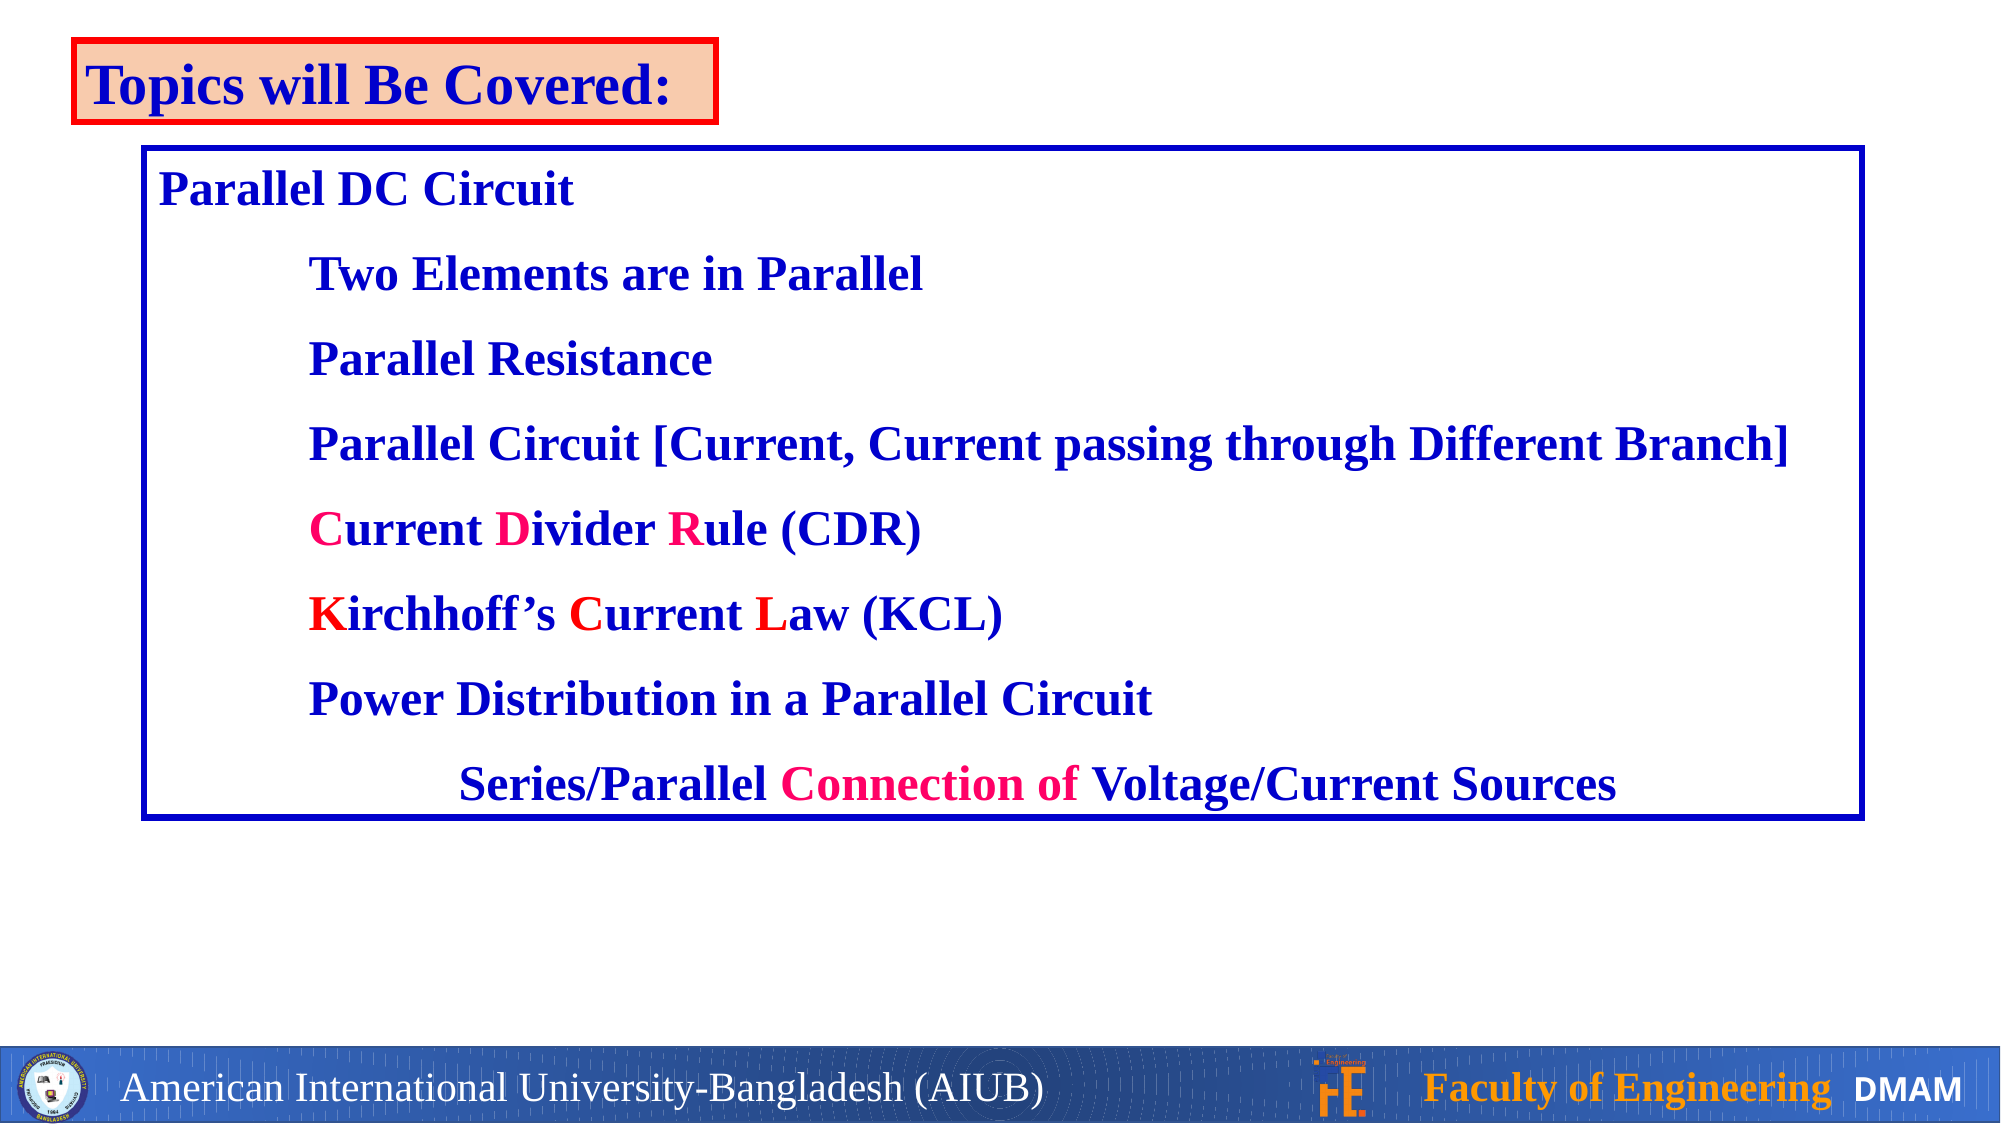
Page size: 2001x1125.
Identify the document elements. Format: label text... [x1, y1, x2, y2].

text_box Parallel DC Circuit Two Elements are in Parallel Parallel Resistance Parallel Circuit [Current, Current passing through Different Branch] Current Divider Rule (CDR) Kirchhoff’s Current Law (KCL) Power Distribution in a Parallel Circuit Series/Parallel Connection of Voltage/Current Sources [143, 147, 1863, 818]
picture [15, 1049, 90, 1125]
picture [1302, 1046, 1378, 1122]
text_box Topics will Be Covered: [74, 40, 717, 122]
